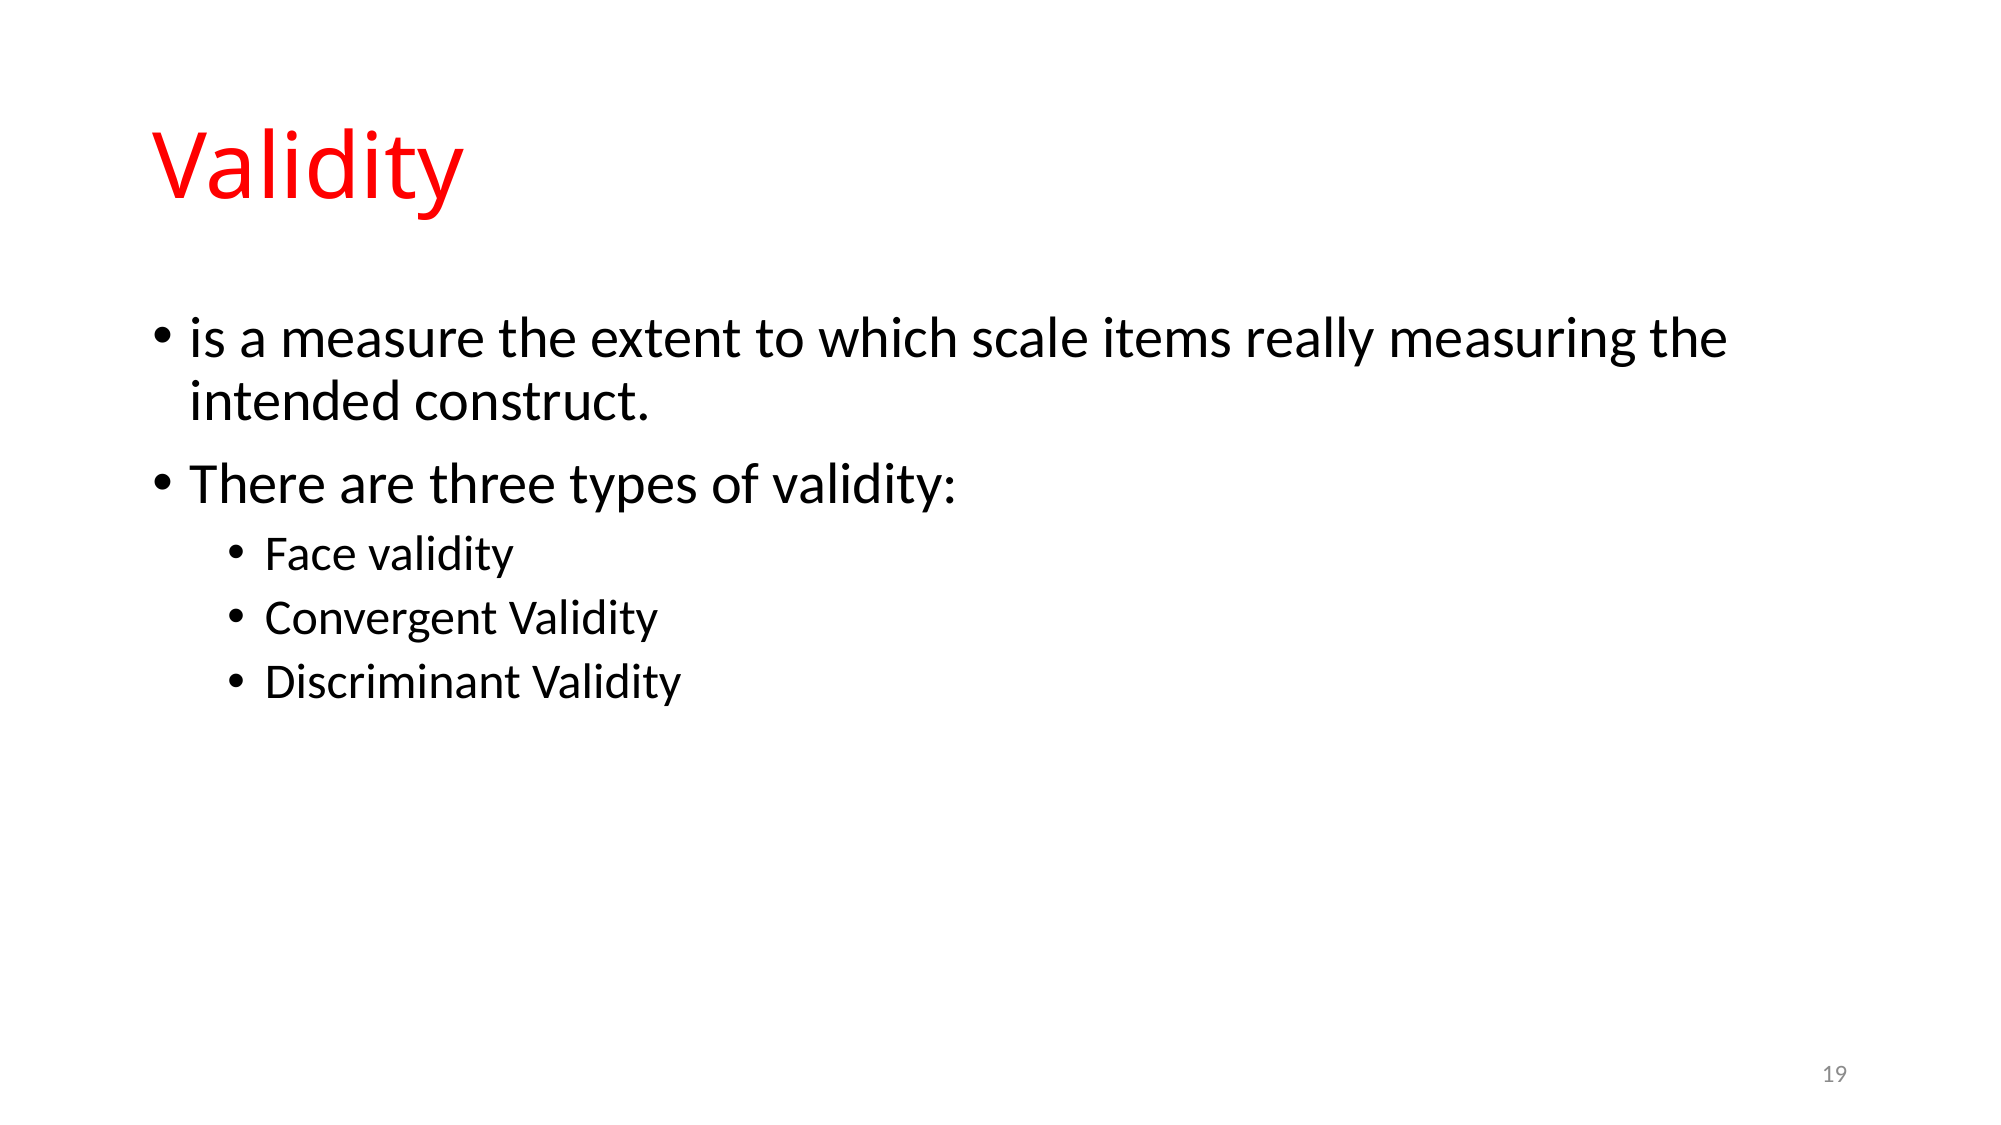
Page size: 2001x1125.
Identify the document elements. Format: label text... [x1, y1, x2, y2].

slide_number 19 [1412, 1042, 1863, 1103]
list is a measure the extent to which scale items really measuring the intended construct. There are three types of validity: Face validity Convergent Validity Discriminant Validity [137, 299, 1863, 1014]
title Validity [137, 59, 1863, 278]
